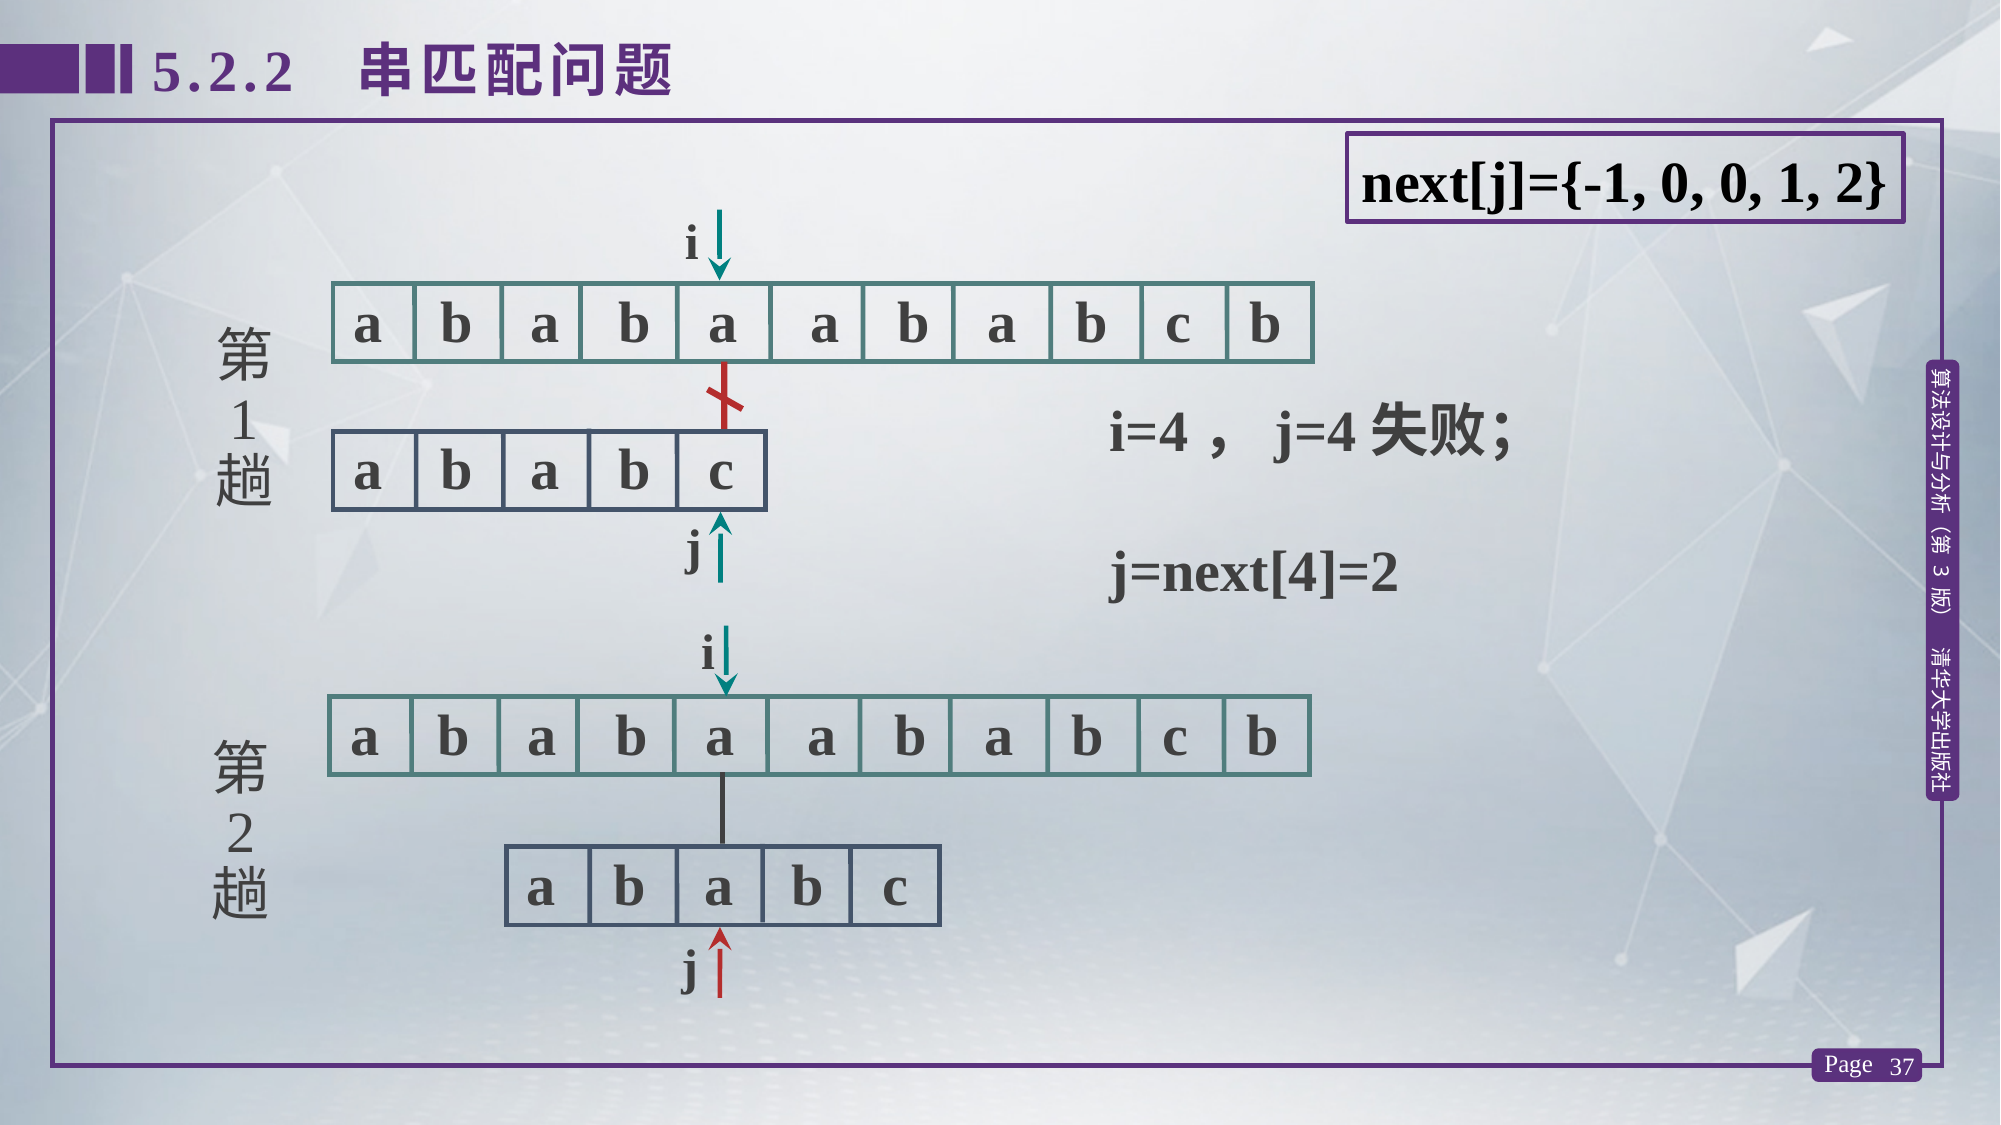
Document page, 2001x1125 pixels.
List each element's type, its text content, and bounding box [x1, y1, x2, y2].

picture [0, 0, 2000, 1125]
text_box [684, 201, 1516, 583]
text_box a b a b a a b a b c b [581, 283, 677, 362]
text_box a b a b a a b a b c b [415, 283, 501, 362]
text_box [332, 428, 766, 511]
text_box a b a b a a b a b c b [678, 283, 684, 362]
text_box 5.2.2 串匹配问题 [137, 26, 1435, 111]
text_box 第 1 趟 [200, 318, 308, 523]
text_box next[j]={-1, 0, 0, 1, 2} [1347, 133, 1904, 222]
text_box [197, 612, 1310, 1003]
text_box a b a b a a b a b c b [332, 283, 414, 362]
text_box a b a b a a b a b c b [502, 283, 580, 362]
